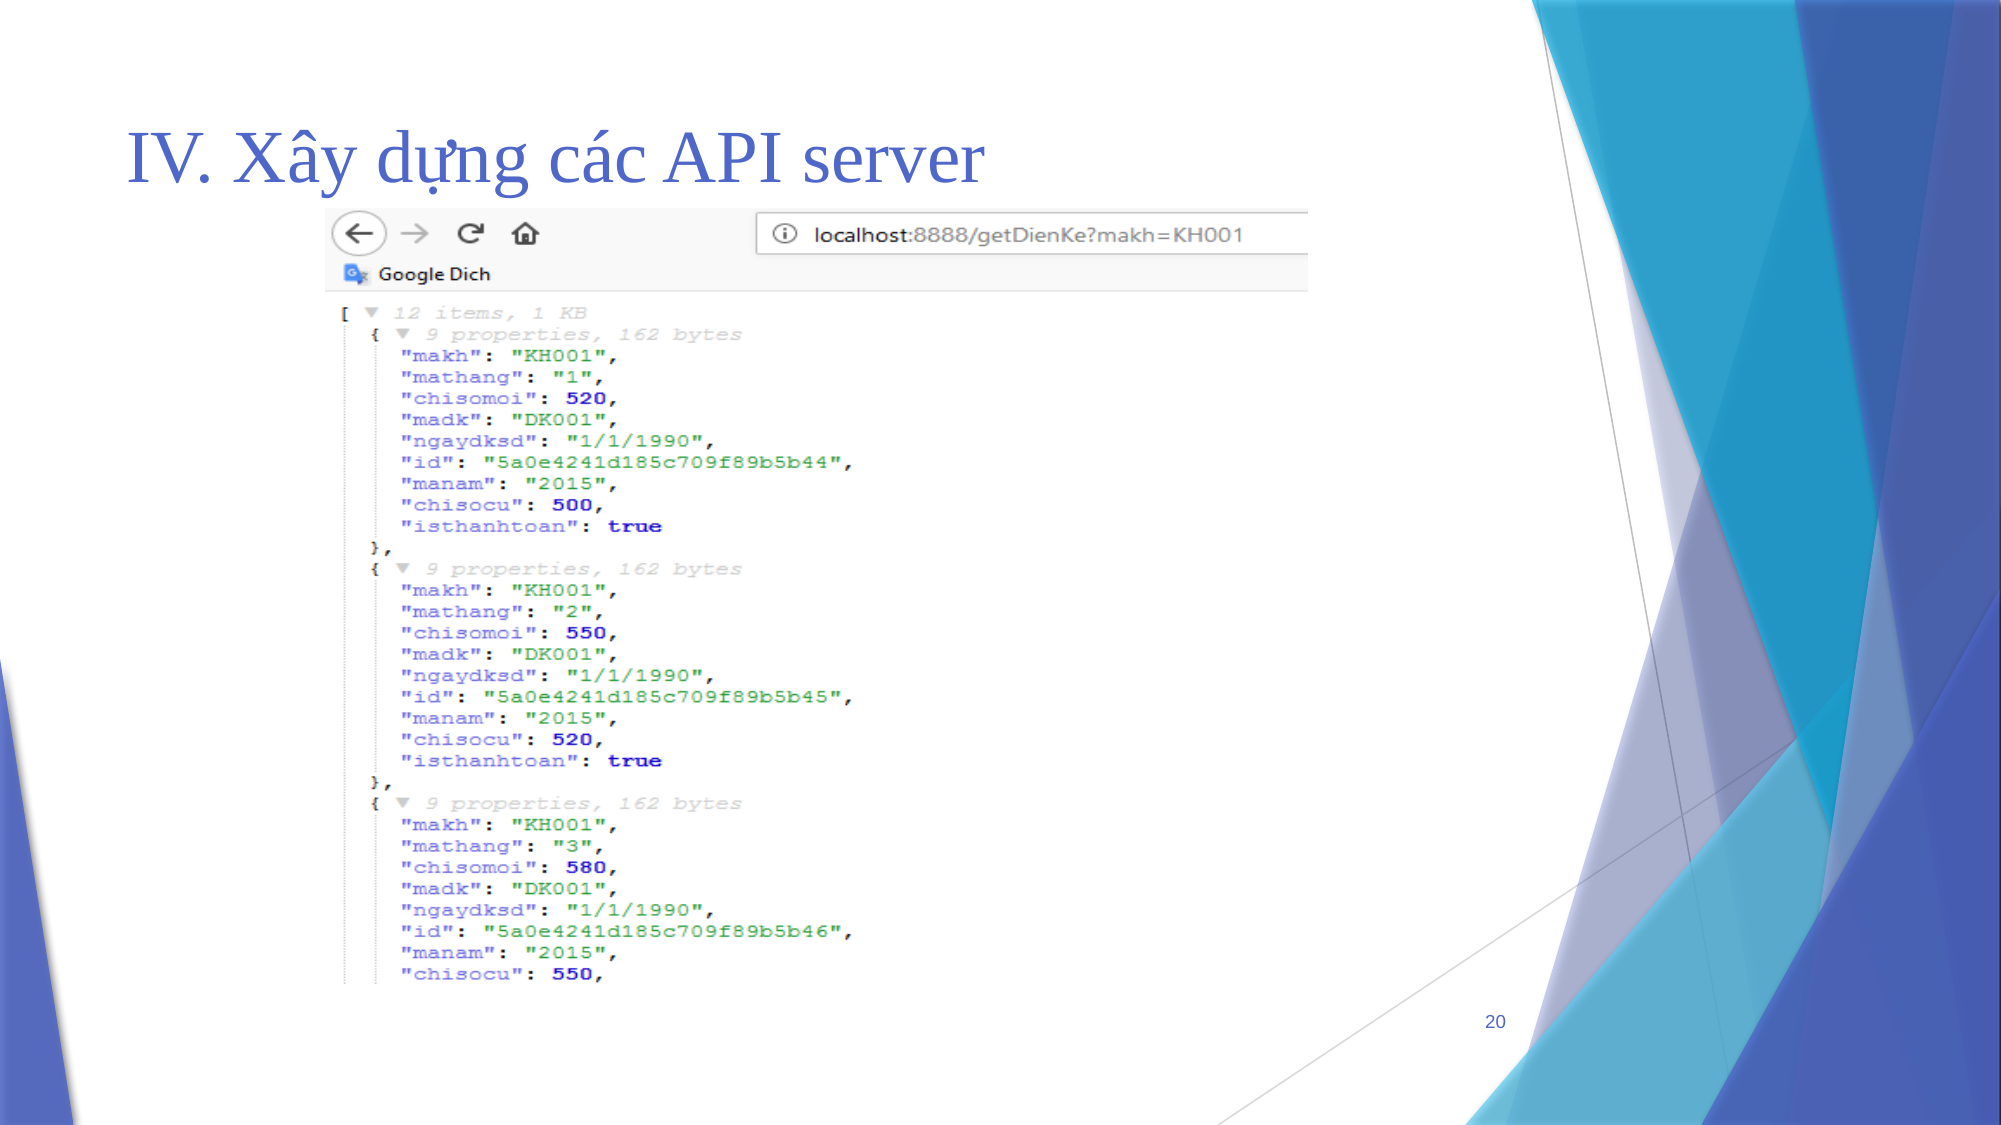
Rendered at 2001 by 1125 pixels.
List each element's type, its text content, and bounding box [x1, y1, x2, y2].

title IV. Xây dựng các API server [111, 99, 1522, 317]
slide_number 20 [1409, 991, 1522, 1051]
picture [324, 208, 1308, 985]
